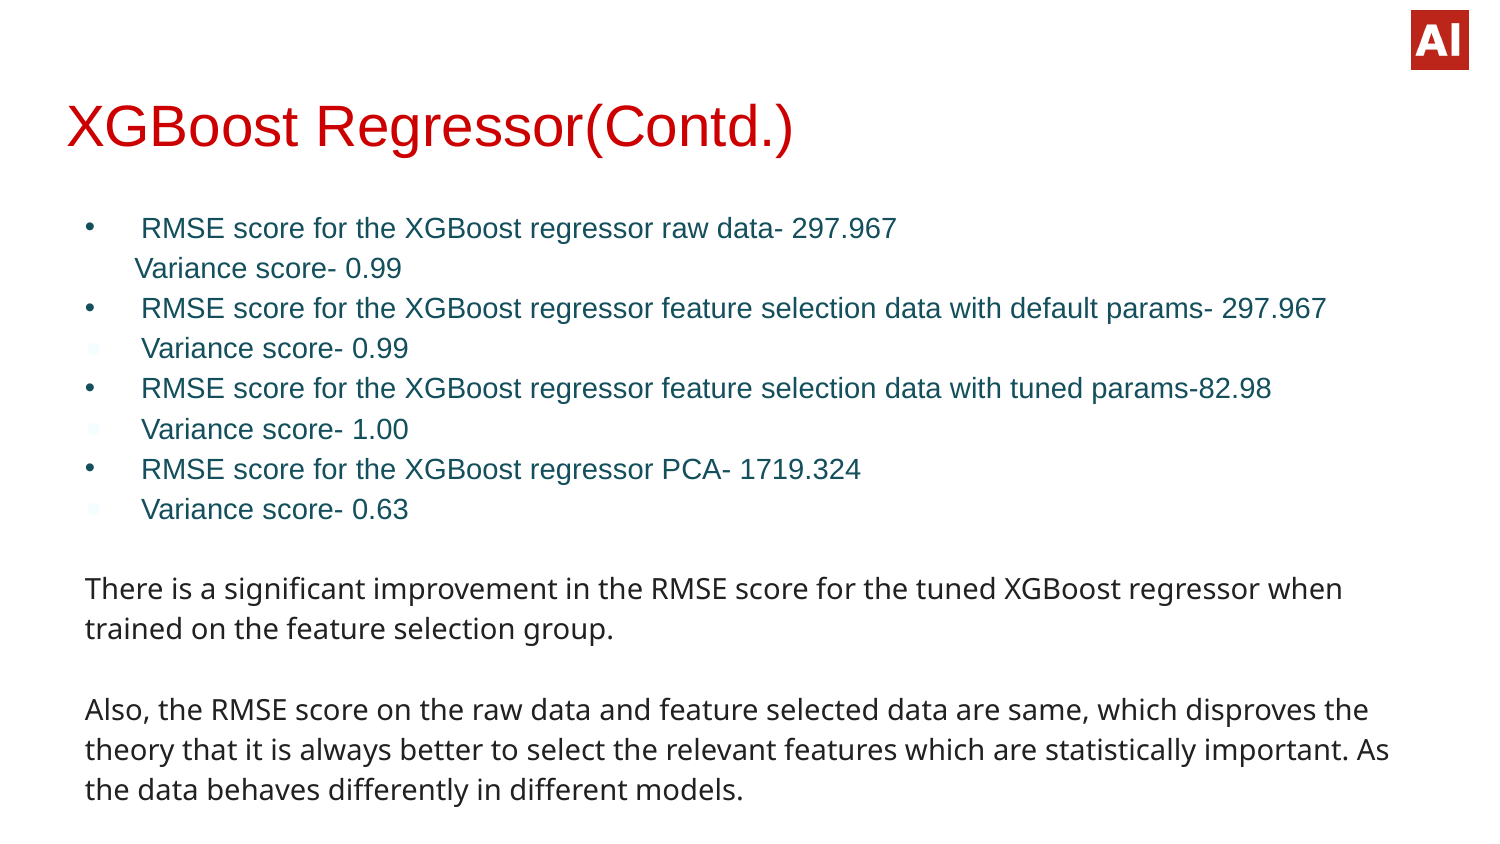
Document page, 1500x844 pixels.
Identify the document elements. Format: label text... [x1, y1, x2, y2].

picture [1411, 10, 1469, 70]
list RMSE score for the XGBoost regressor raw data- 297.967 Variance score- 0.99 RMSE score for the XGBoost regressor feature selection data with default params- 297.967 Variance score- 0.99 RMSE score for the XGBoost regressor feature selection data with tuned params-82.98 Variance score- 1.00 RMSE score for the XGBoost regressor PCA- 1719.324 Variance score- 0.63 There is a significant improvement in the RMSE score for the tuned XGBoost regressor when trained on the feature selection group. Also, the RMSE score on the raw data and feature selected data are same, which disproves the theory that it is always better to select the relevant features which are statistically important. As the data behaves differently in different models. [51, 189, 1449, 825]
title XGBoost Regressor(Contd.) [51, 72, 1449, 167]
